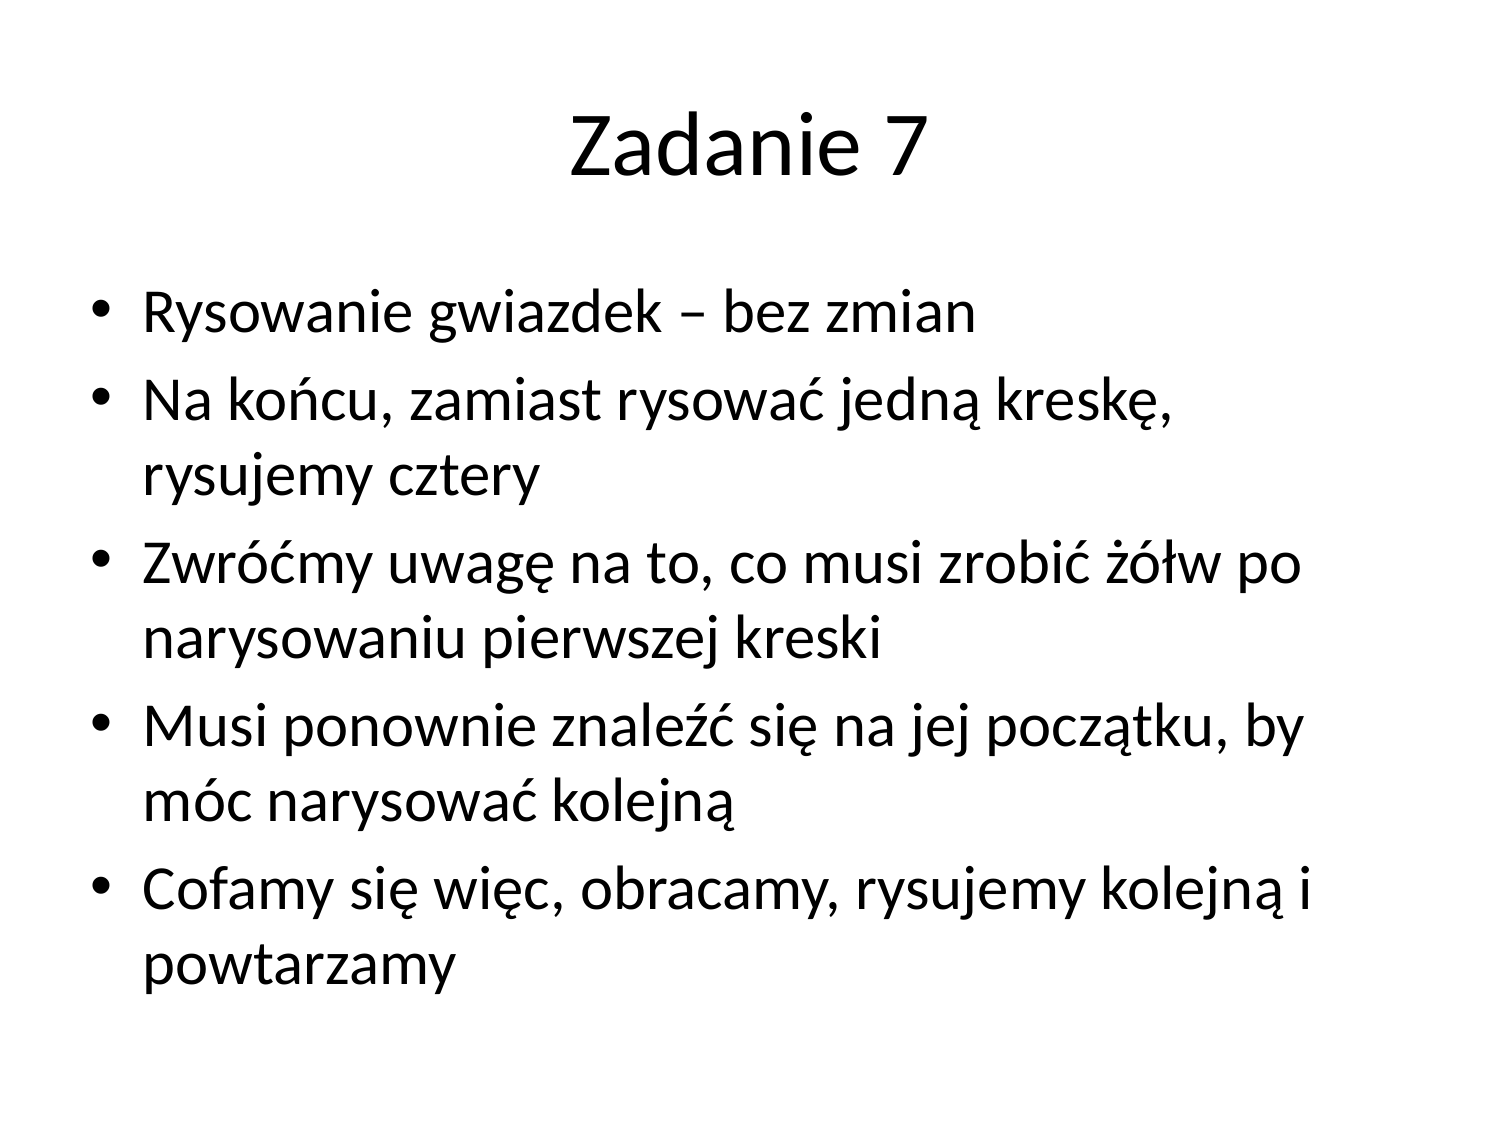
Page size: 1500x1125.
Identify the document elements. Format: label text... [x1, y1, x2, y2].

title Zadanie 7 [75, 45, 1425, 233]
list Rysowanie gwiazdek – bez zmian Na końcu, zamiast rysować jedną kreskę, rysujemy cztery Zwróćmy uwagę na to, co musi zrobić żółw po narysowaniu pierwszej kreski Musi ponownie znaleźć się na jej początku, by móc narysować kolejną Cofamy się więc, obracamy, rysujemy kolejną i powtarzamy [75, 262, 1425, 1005]
